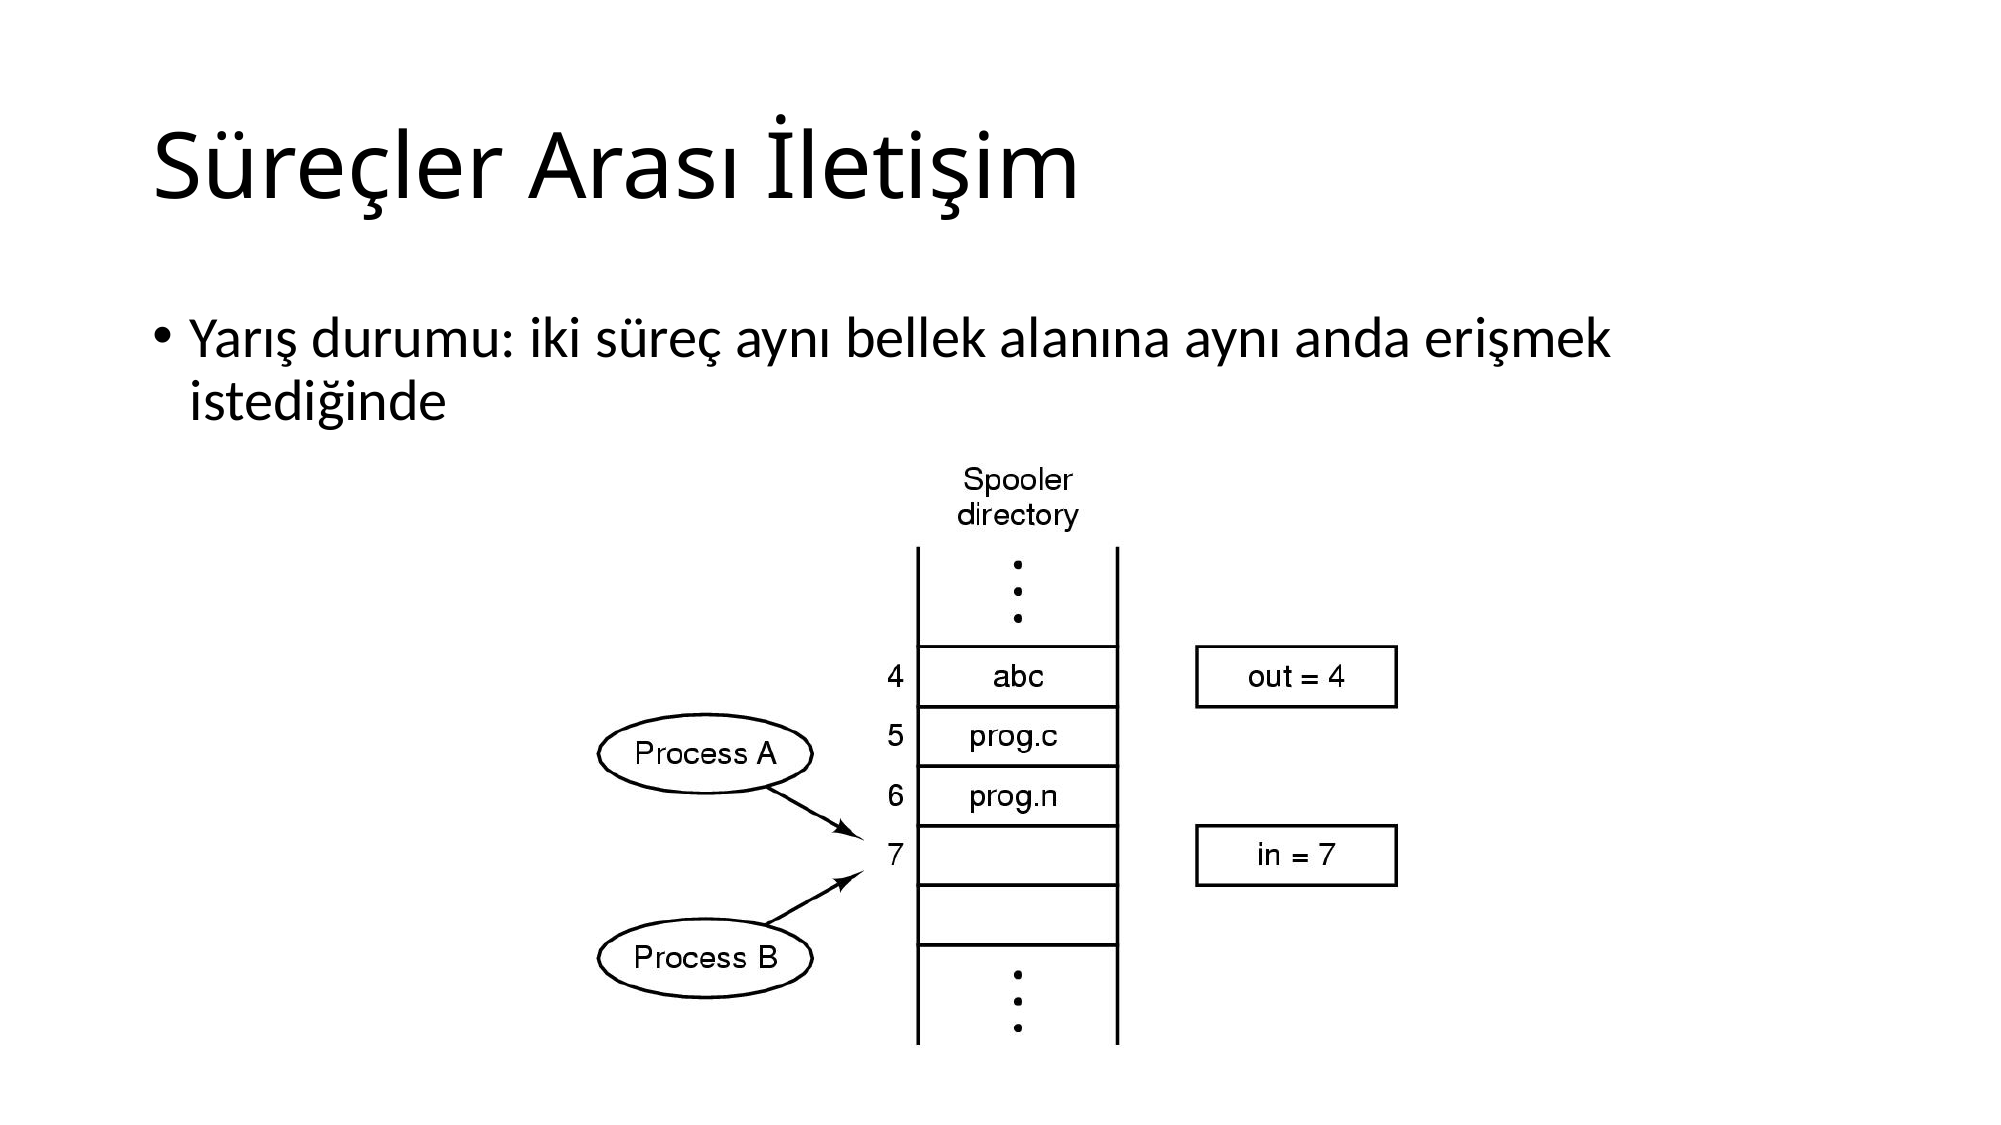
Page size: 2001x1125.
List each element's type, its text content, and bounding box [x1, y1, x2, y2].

list Yarış durumu: iki süreç aynı bellek alanına aynı anda erişmek istediğinde [137, 299, 1863, 1068]
title Süreçler Arası İletişim [137, 59, 1863, 278]
picture [596, 455, 1404, 1048]
